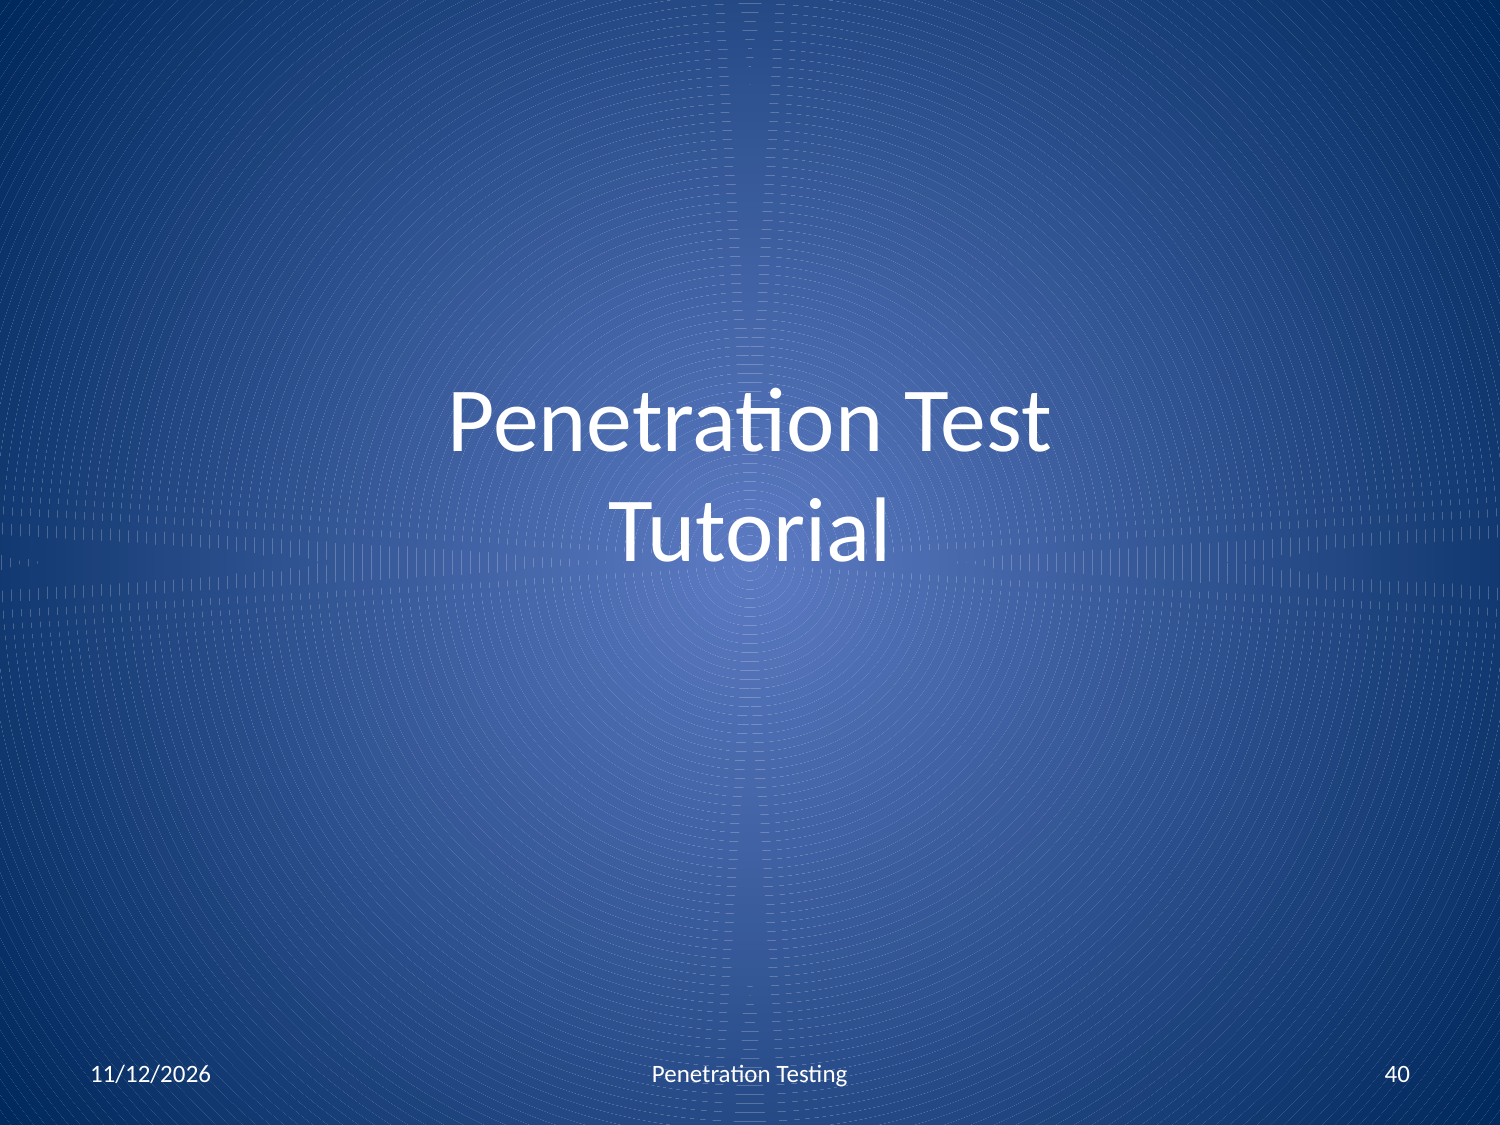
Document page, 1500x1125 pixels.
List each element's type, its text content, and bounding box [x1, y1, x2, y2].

slide_number 40 [1074, 1042, 1425, 1103]
title Penetration Test Tutorial [112, 349, 1388, 591]
footer Penetration Testing [512, 1042, 988, 1103]
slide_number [75, 1042, 425, 1103]
